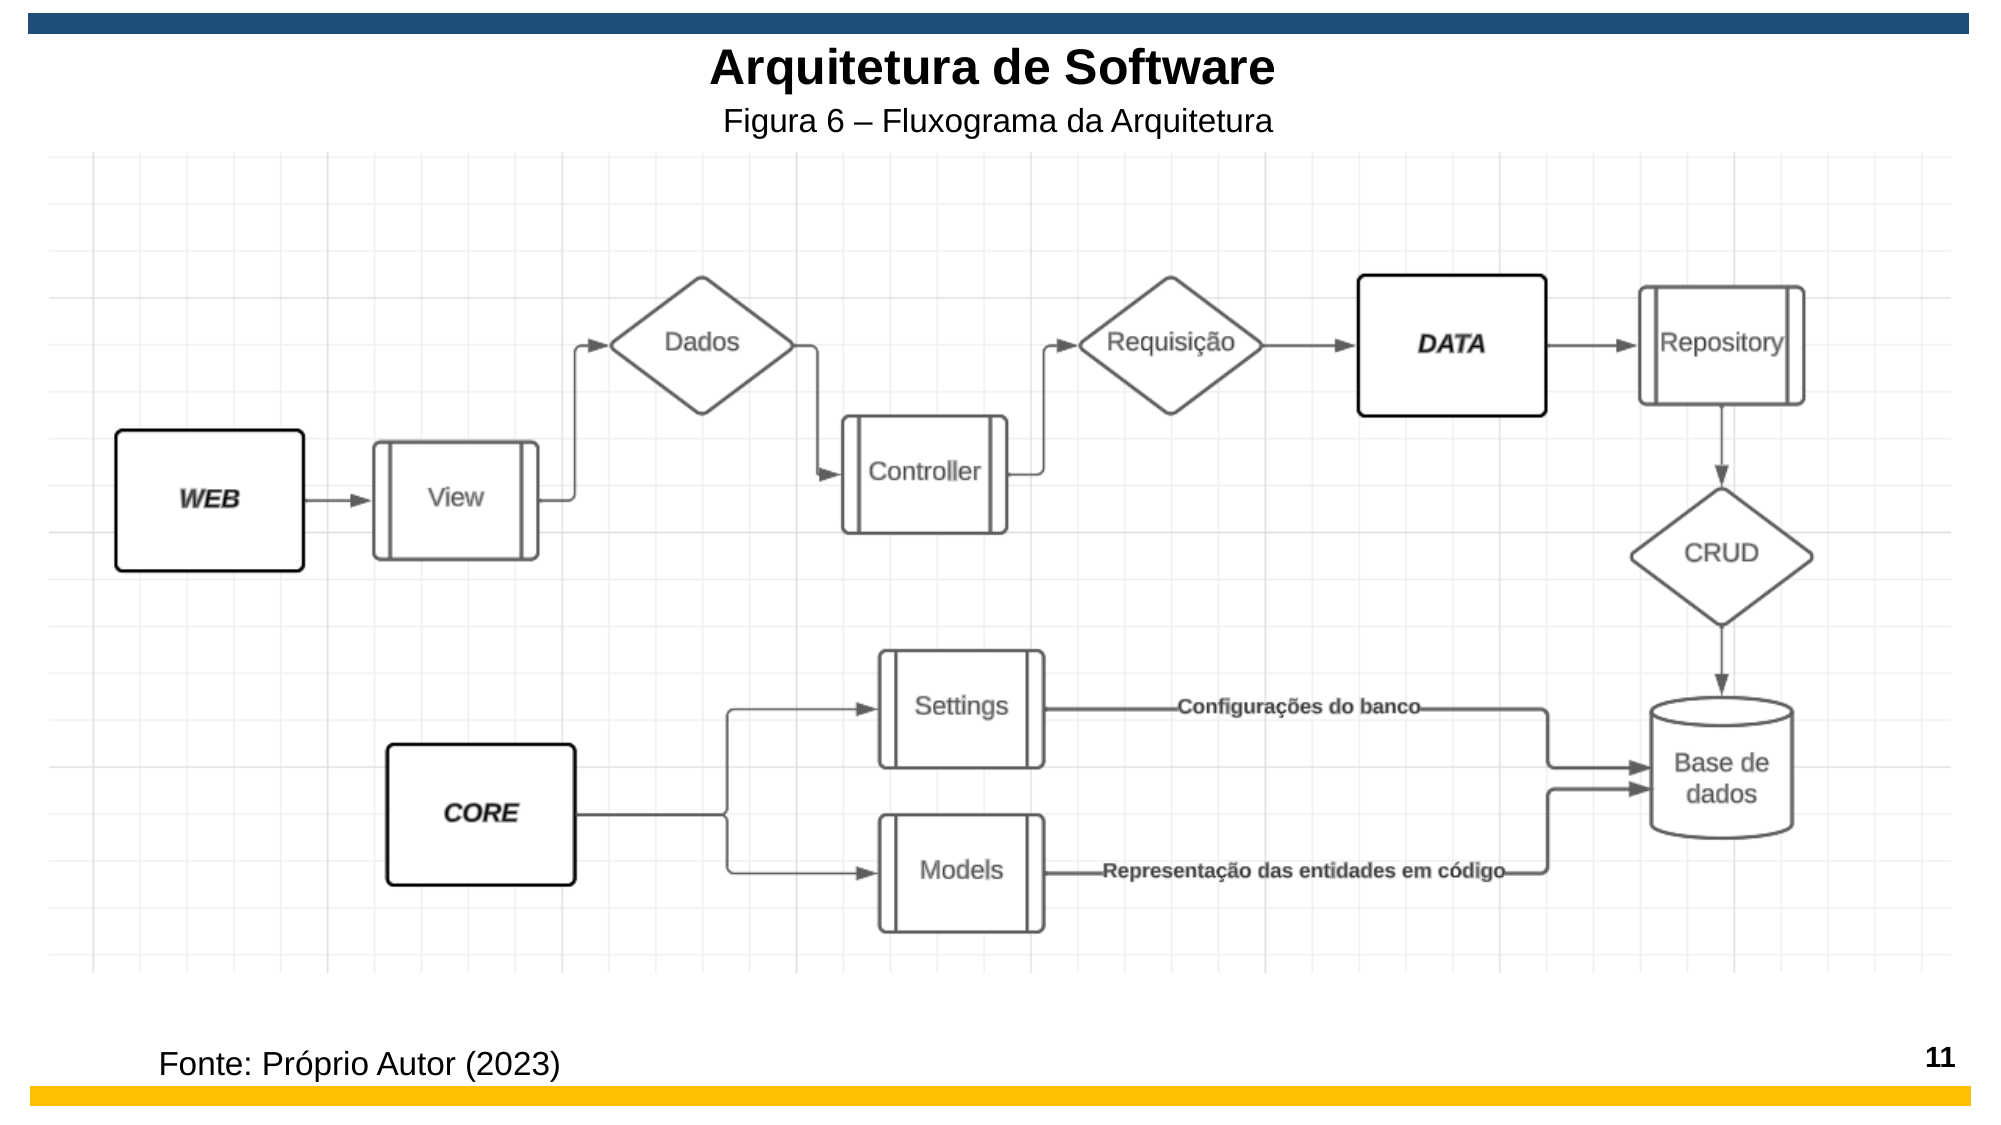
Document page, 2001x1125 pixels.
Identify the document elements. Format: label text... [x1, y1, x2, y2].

text_box [30, 1086, 1971, 1106]
text_box [28, 13, 1969, 34]
title Arquitetura de Software [0, 31, 2000, 106]
picture [49, 152, 1951, 973]
text_box Figura 6 – Fluxograma da Arquitetura [157, 92, 1840, 147]
slide_number 11 [1520, 1026, 1971, 1087]
text_box Fonte: Próprio Autor (2023) [143, 1035, 999, 1090]
